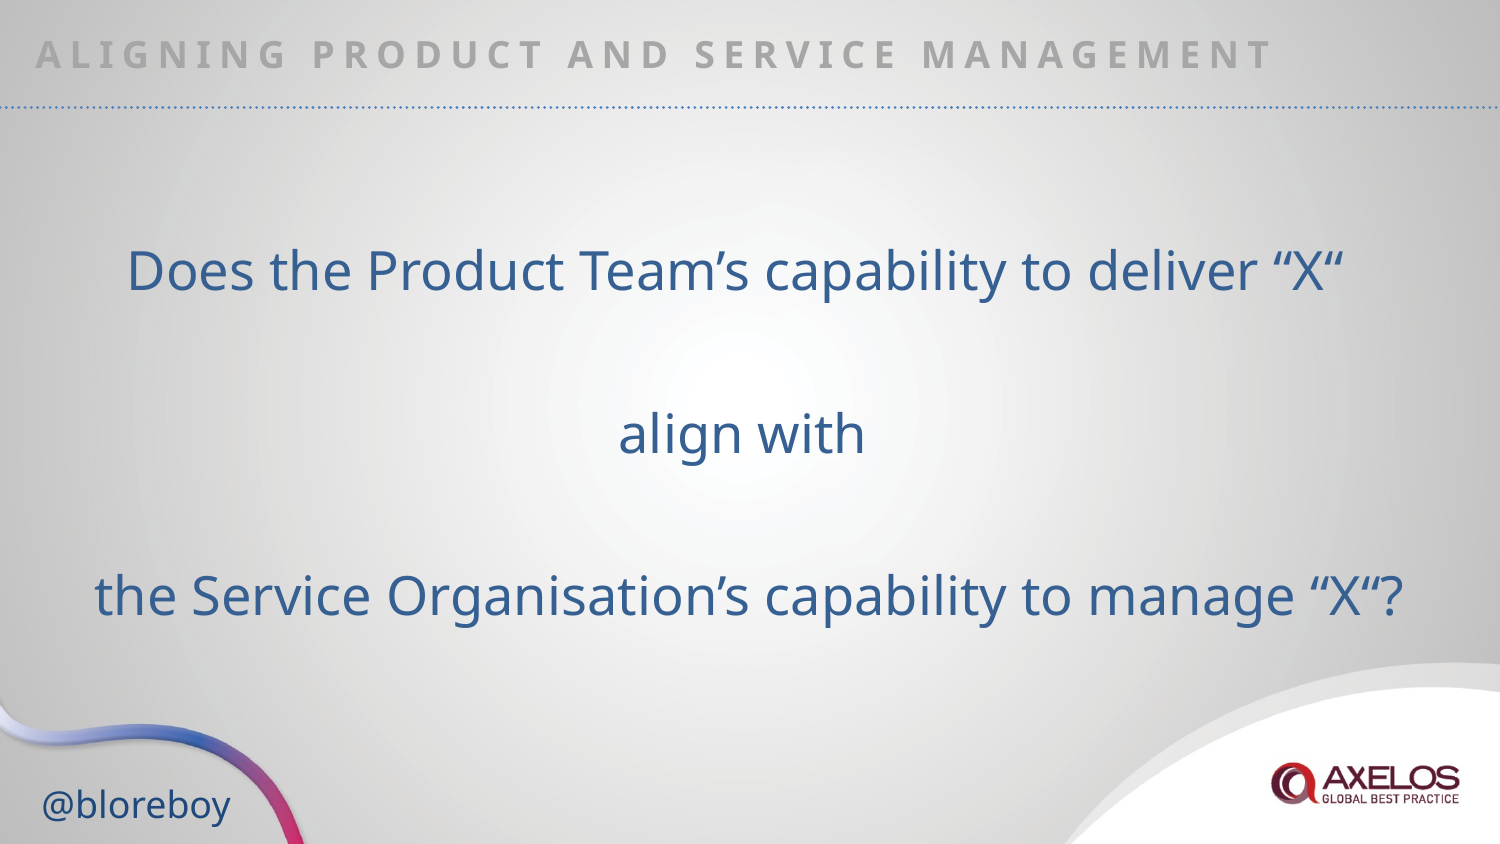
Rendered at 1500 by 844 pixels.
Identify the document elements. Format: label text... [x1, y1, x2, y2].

picture [0, 658, 1500, 844]
text_box Does the Product Team’s capability to deliver “X“ align with the Service Organisation’s capability to manage “X“? [0, 112, 1500, 658]
text_box ALIGNING PRODUCT AND SERVICE MANAGEMENT [0, 0, 1498, 107]
text_box @bloreboy [0, 773, 273, 834]
